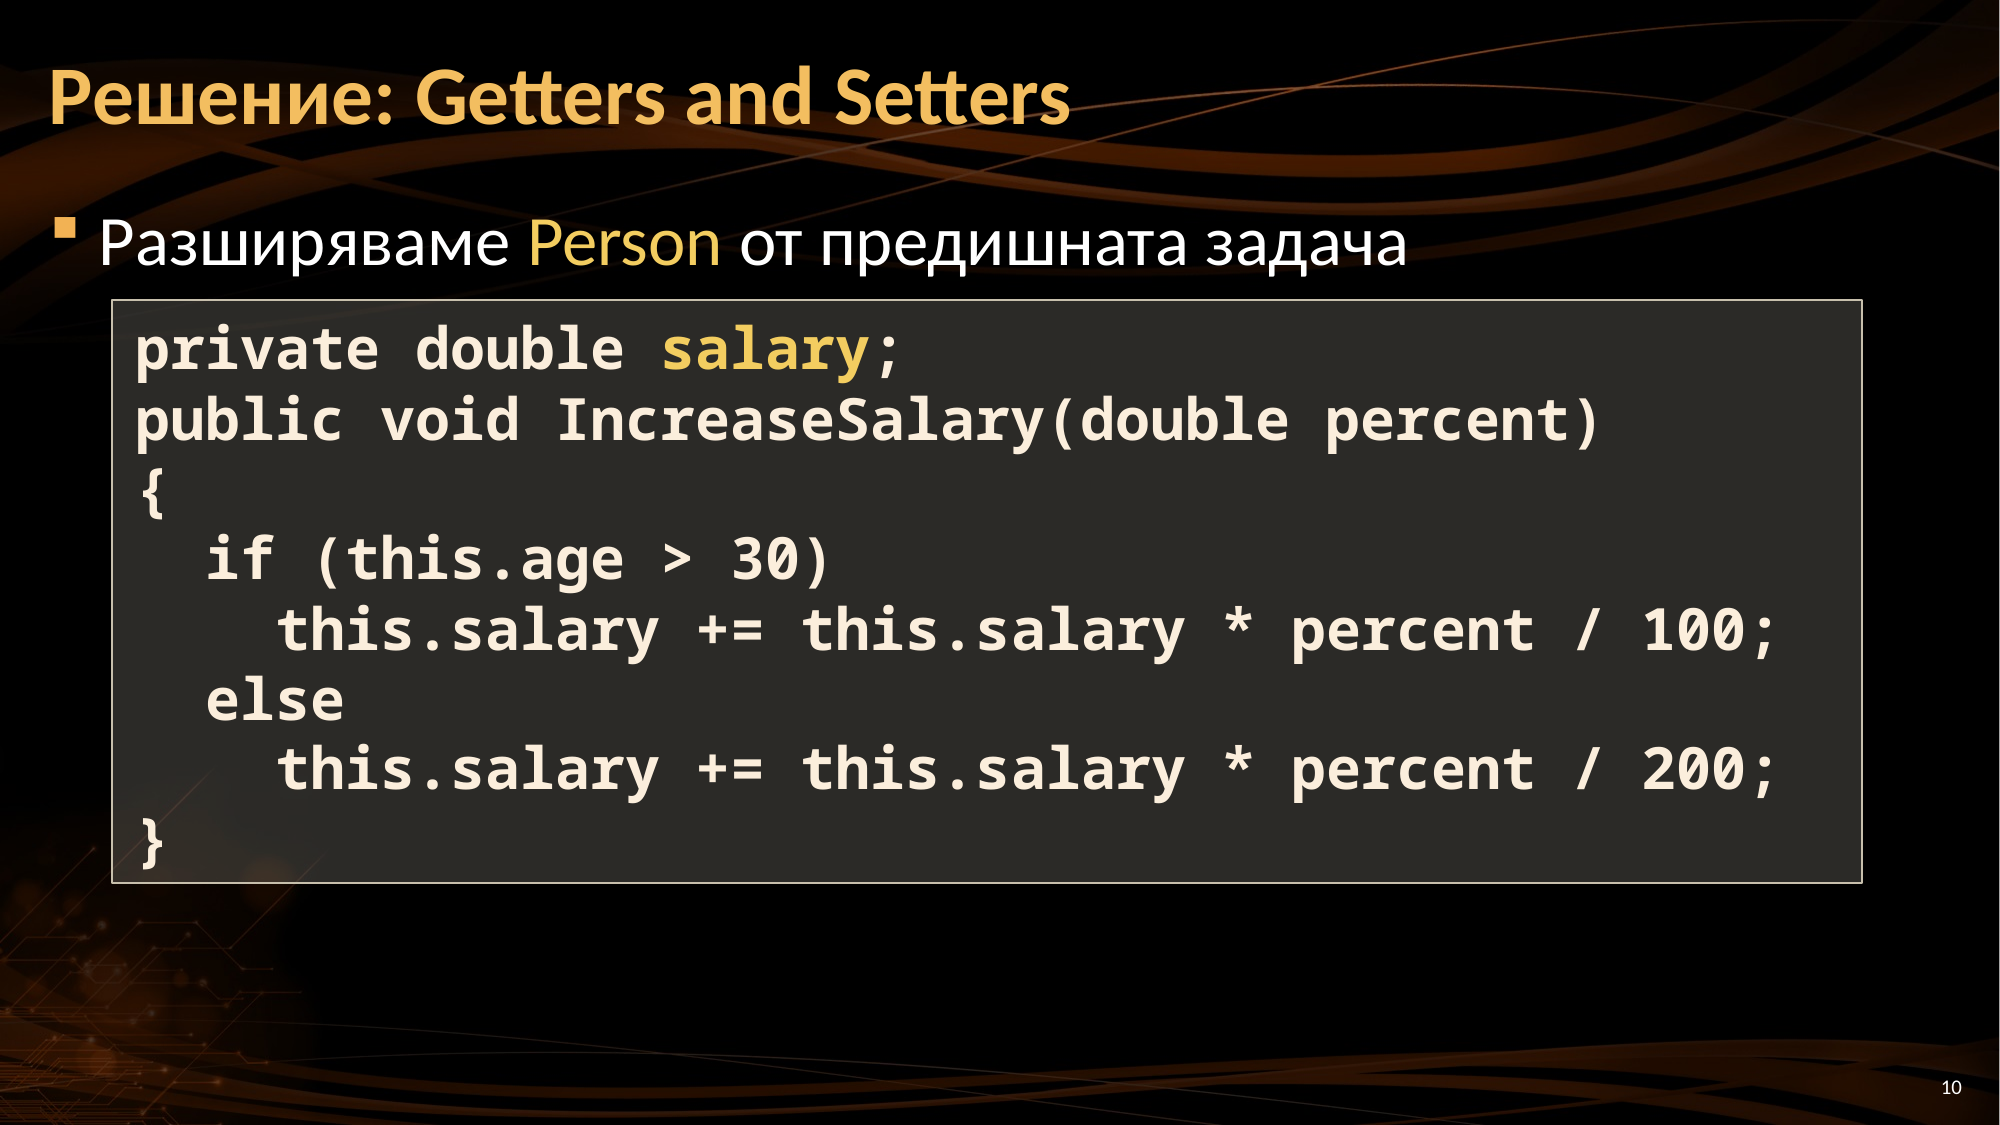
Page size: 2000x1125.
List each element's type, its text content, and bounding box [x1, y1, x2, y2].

text_box private double salary; public void IncreaseSalary(double percent) { if (this.age > 30) this.salary += this.salary * percent / 100; else this.salary += this.salary * percent / 200; } [112, 299, 1863, 884]
title Решение: Getters and Setters [30, 6, 1602, 189]
list Разширяваме Person от предишната задача [31, 188, 1968, 1103]
picture [0, 0, 2000, 1125]
